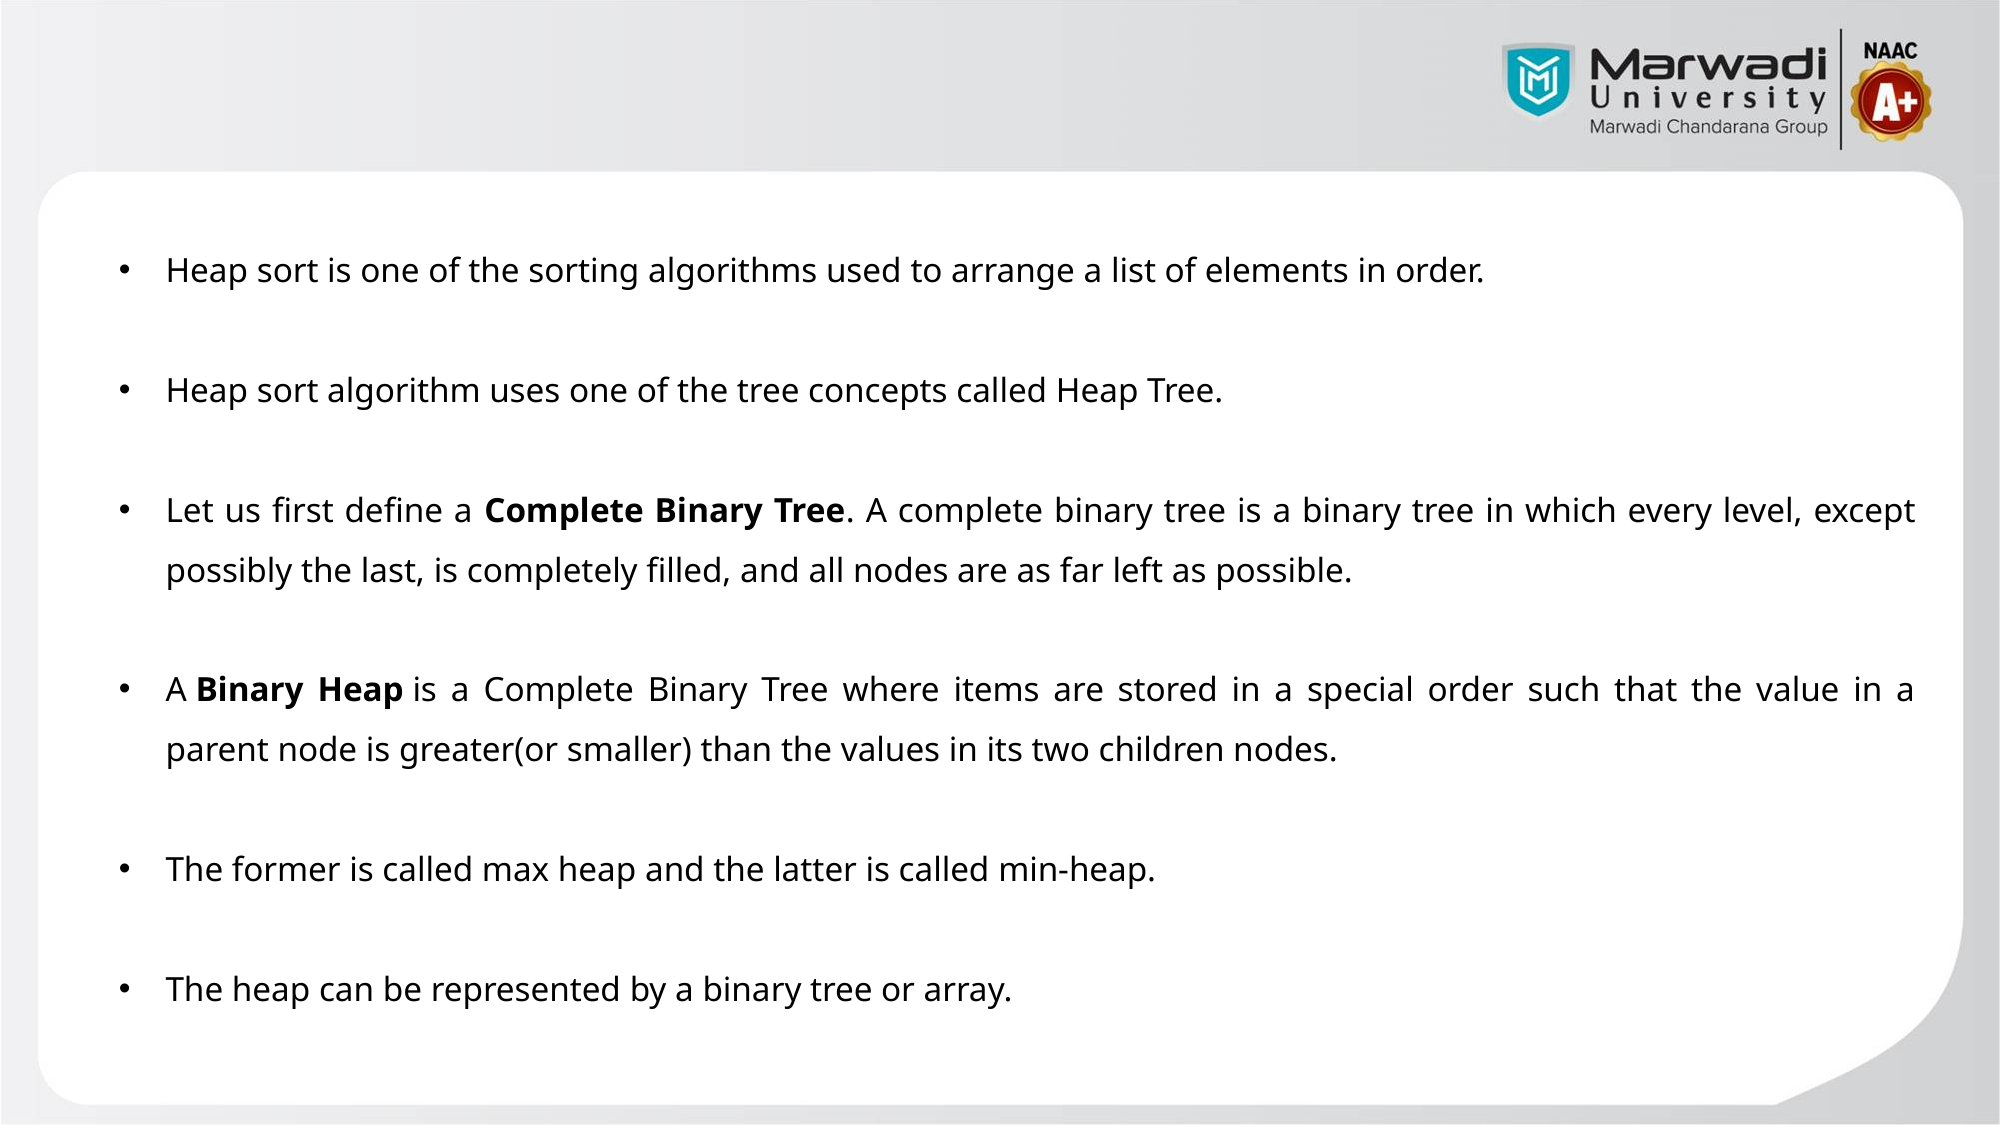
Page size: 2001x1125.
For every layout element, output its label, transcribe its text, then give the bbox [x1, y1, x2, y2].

text_box Heap sort is one of the sorting algorithms used to arrange a list of elements in order. Heap sort algorithm uses one of the tree concepts called Heap Tree. Let us first define a Complete Binary Tree. A complete binary tree is a binary tree in which every level, except possibly the last, is completely filled, and all nodes are as far left as possible. A Binary Heap is a Complete Binary Tree where items are stored in a special order such that the value in a parent node is greater(or smaller) than the values in its two children nodes. The former is called max heap and the latter is called min-heap. The heap can be represented by a binary tree or array. [103, 214, 1933, 1023]
picture [0, 0, 2000, 1125]
